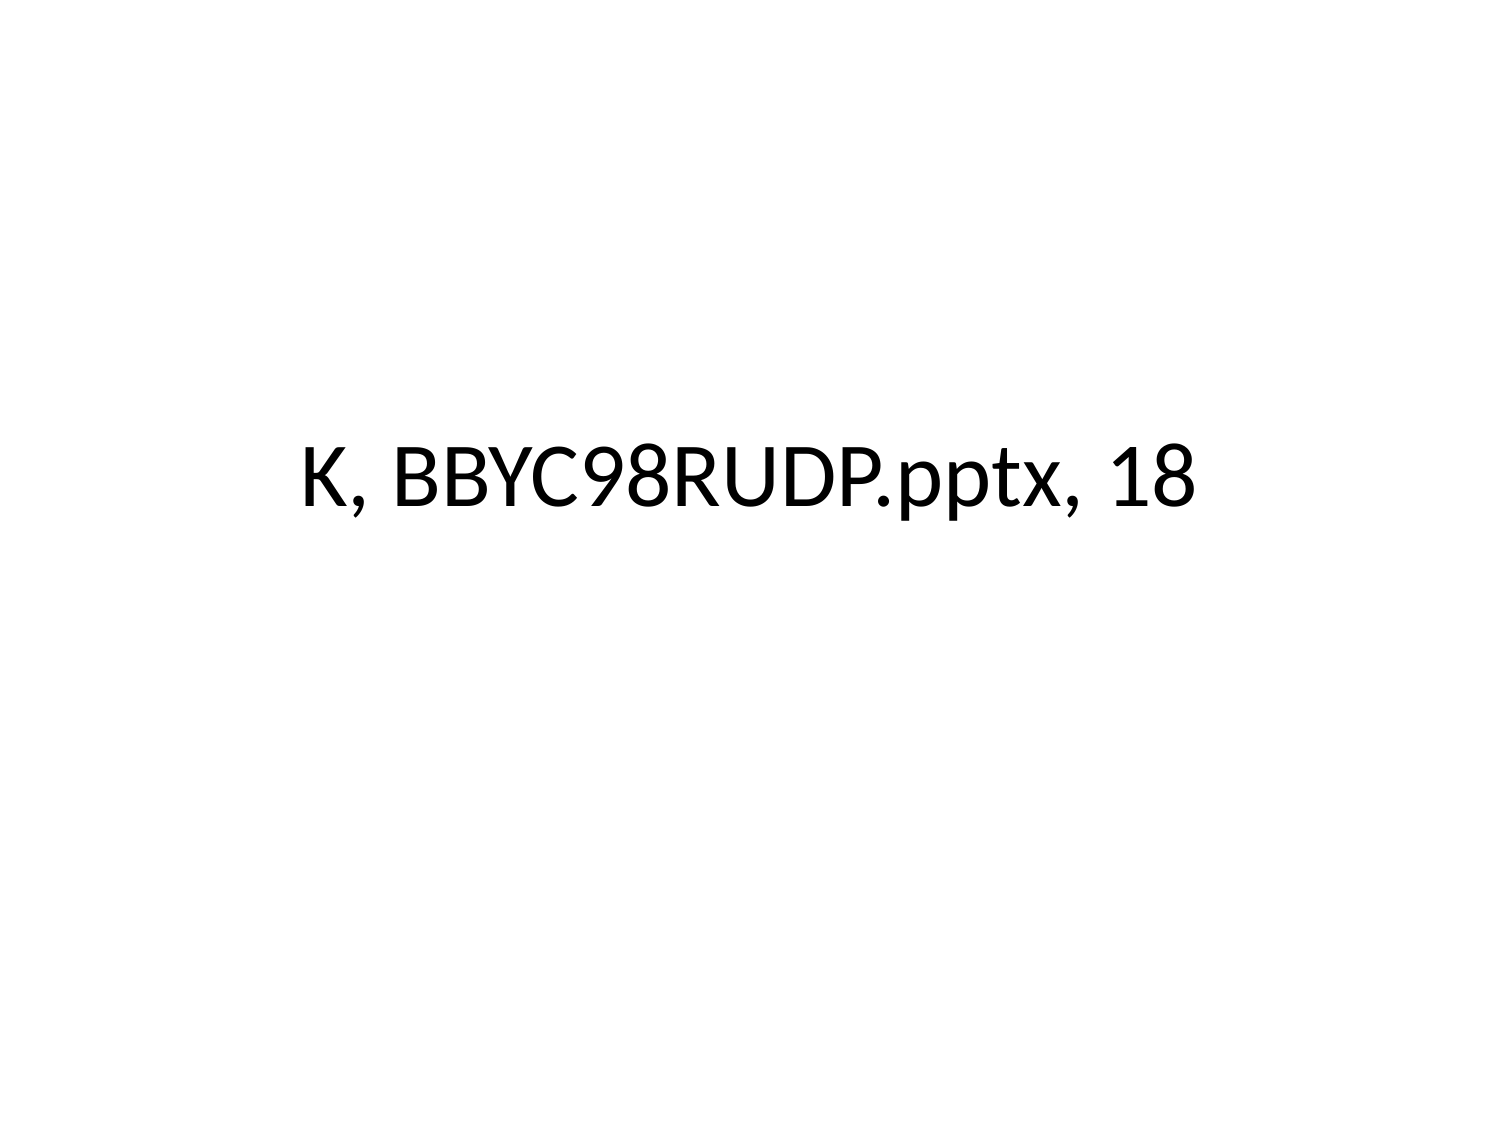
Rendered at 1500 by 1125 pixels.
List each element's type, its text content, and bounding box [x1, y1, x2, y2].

title K, BBYC98RUDP.pptx, 18 [112, 349, 1388, 591]
